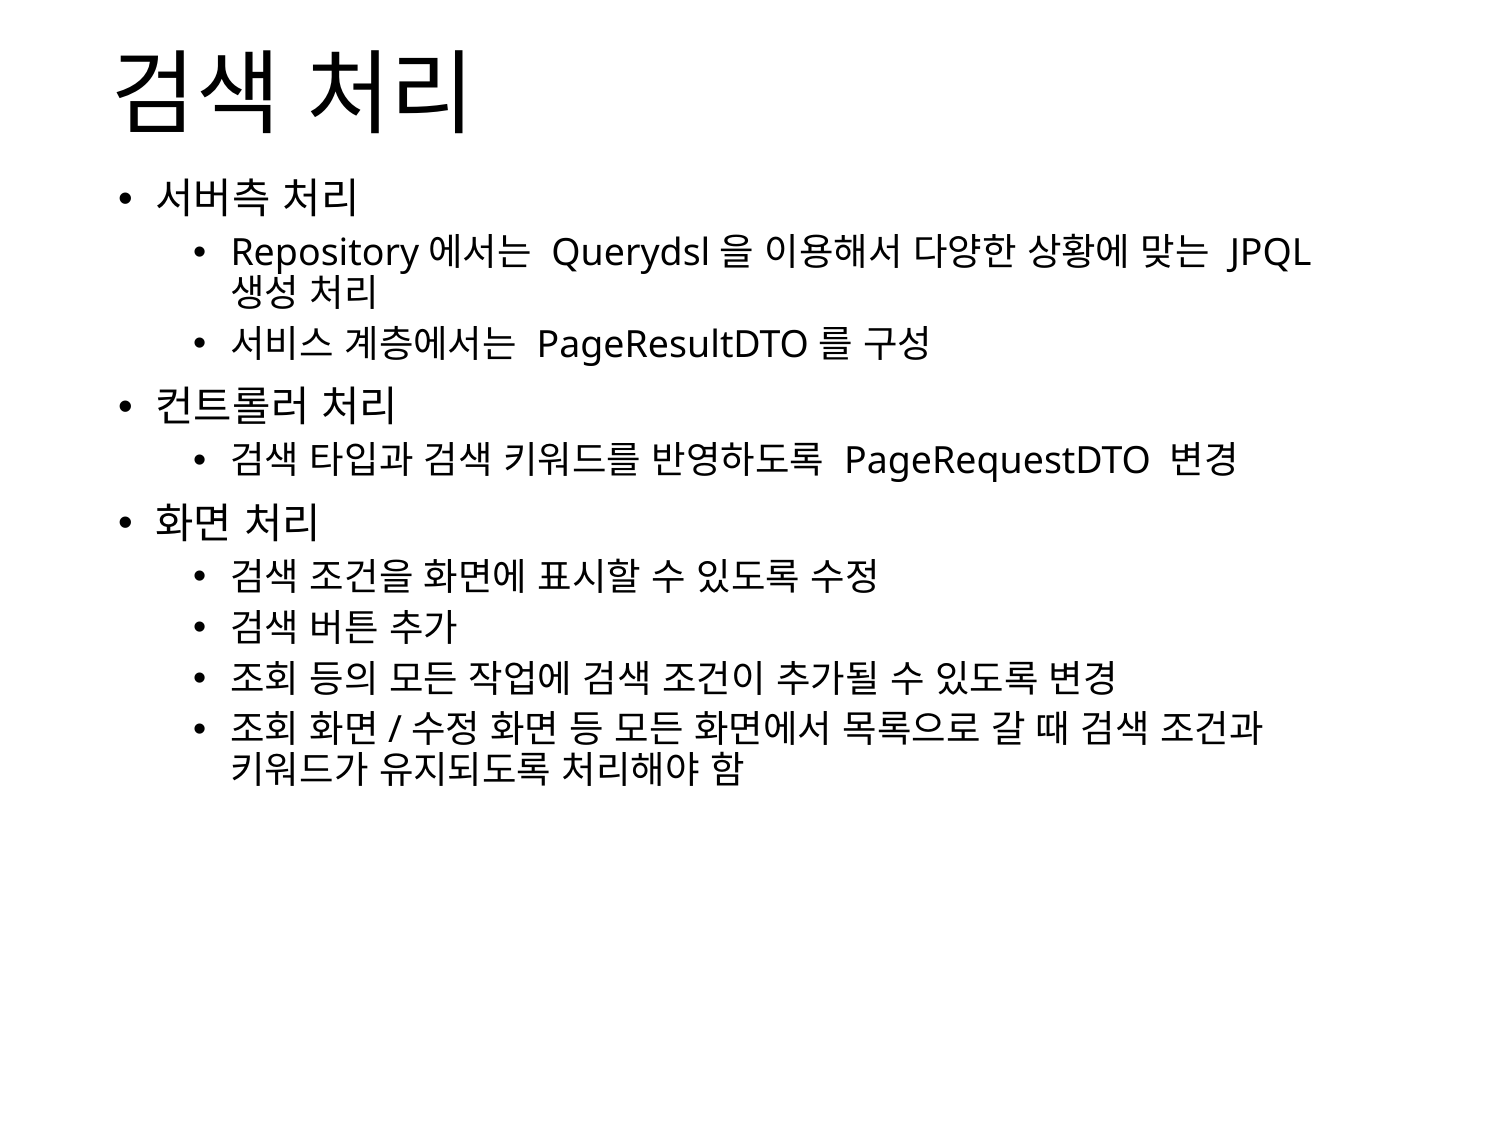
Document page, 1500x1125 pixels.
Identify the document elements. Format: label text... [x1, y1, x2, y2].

list 서버측 처리 Repository에서는 Querydsl을 이용해서 다양한 상황에 맞는 JPQL생성 처리 서비스 계층에서는 PageResultDTO를 구성 컨트롤러 처리 검색 타입과 검색 키워드를 반영하도록 PageRequestDTO 변경 화면 처리 검색 조건을 화면에 표시할 수 있도록 수정 검색 버튼 추가 조회 등의 모든 작업에 검색 조건이 추가될 수 있도록 변경 조회 화면/수정 화면 등 모든 화면에서 목록으로 갈 때 검색 조건과 키워드가 유지되도록 처리해야 함 [103, 170, 1397, 1014]
title 검색 처리 [96, 22, 1402, 171]
